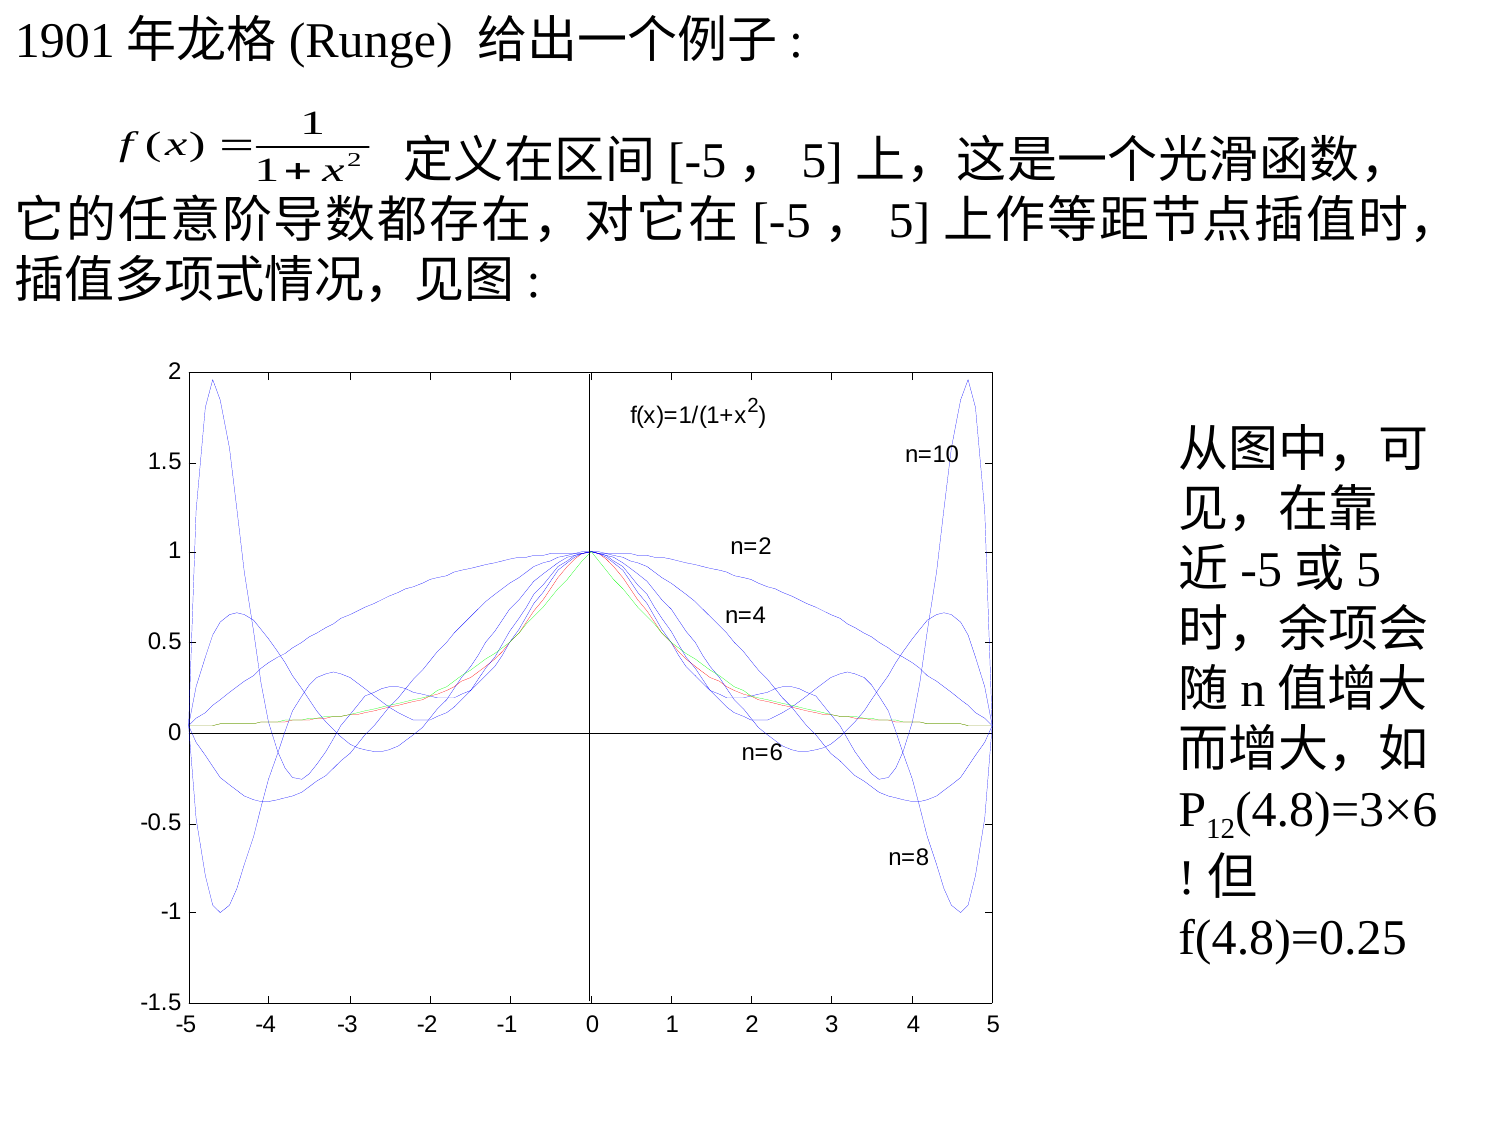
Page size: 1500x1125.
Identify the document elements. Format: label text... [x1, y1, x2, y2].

text_box 1901年龙格(Runge) 给出一个例子: 定义在区间[-5，5]上，这是一个光滑函数，它的任意阶导数都存在，对它在[-5，5]上作等距节点插值时，插值多项式情况，见图: [0, 0, 1425, 315]
text_box 从图中，可见，在靠近-5或5时，余项会随n值增大而增大，如P12(4.8)=3×6!但f(4.8)=0.25 [1163, 408, 1457, 972]
picture [52, 312, 1093, 1091]
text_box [102, 101, 378, 190]
